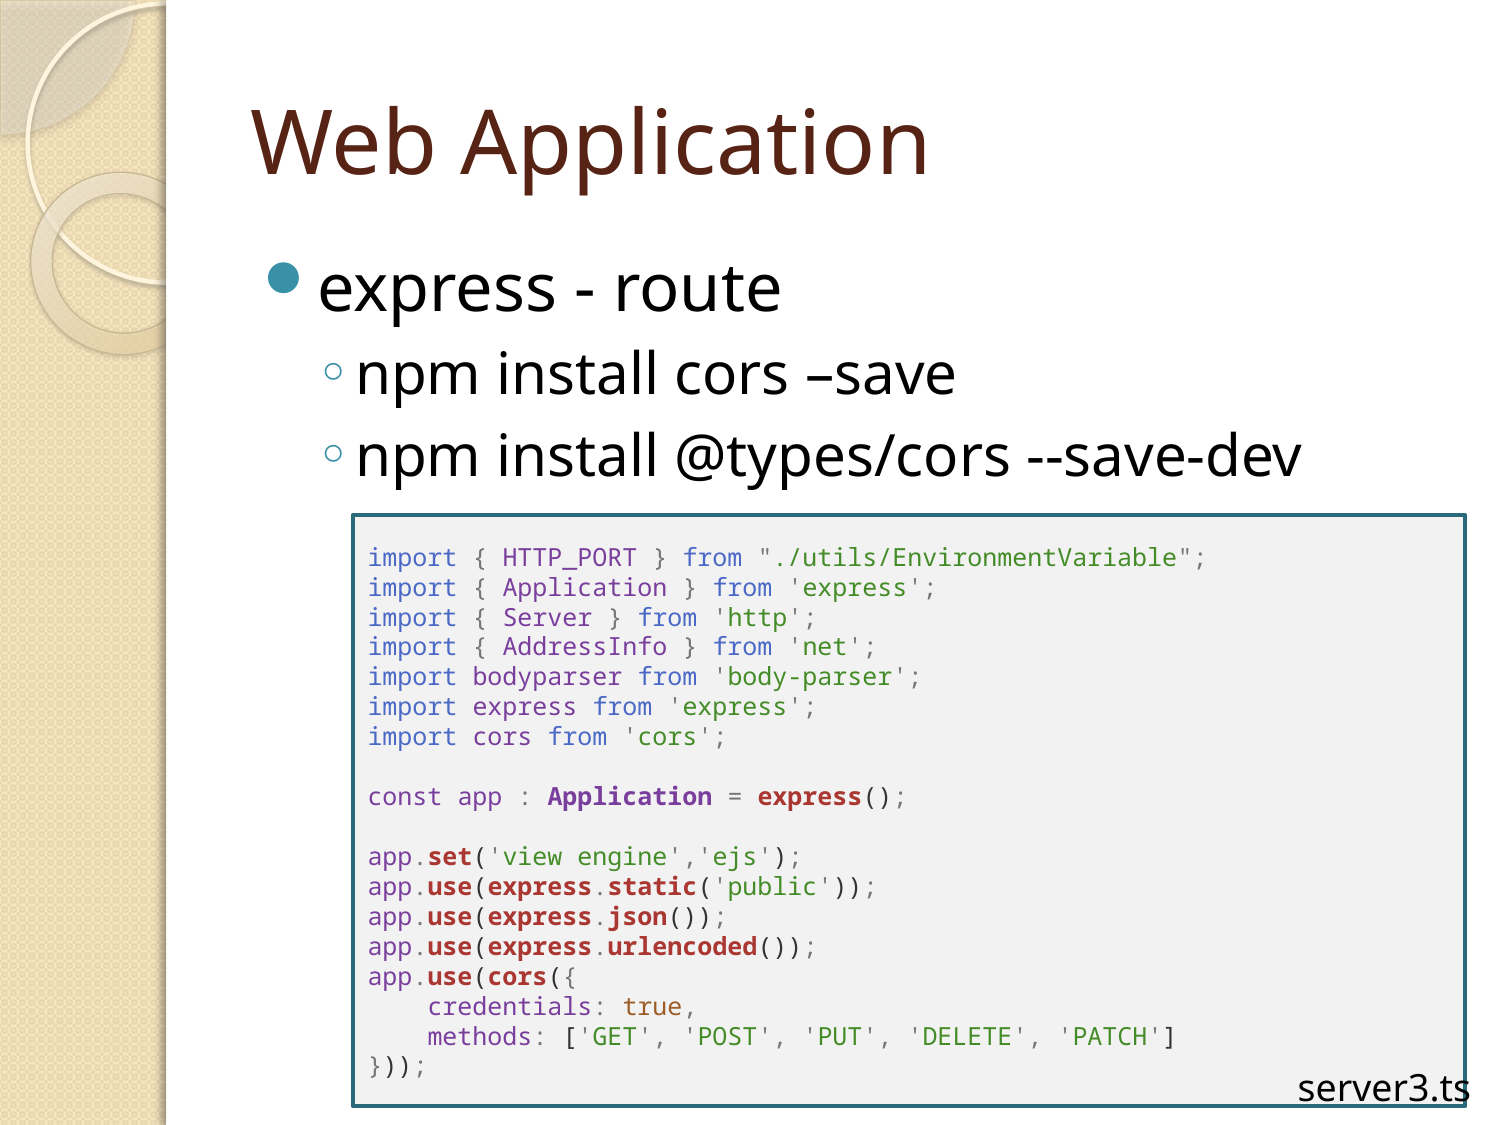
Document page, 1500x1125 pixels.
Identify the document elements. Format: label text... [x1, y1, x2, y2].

list express - route npm install cors –save npm install @types/cors --save-dev [235, 237, 1466, 1025]
text_box server3.ts [1282, 1057, 1486, 1117]
text_box import { HTTP_PORT } from "./utils/EnvironmentVariable"; import { Application } from 'express'; import { Server } from 'http'; import { AddressInfo } from 'net'; import bodyparser from 'body-parser'; import express from 'express'; import cors from 'cors'; const app : Application = express(); app.set('view engine','ejs'); app.use(express.static('public')); app.use(express.json()); app.use(express.urlencoded()); app.use(cors({ credentials: true, methods: ['GET', 'POST', 'PUT', 'DELETE', 'PATCH'] })); [351, 513, 1467, 1108]
title Web Application [235, 45, 1466, 233]
